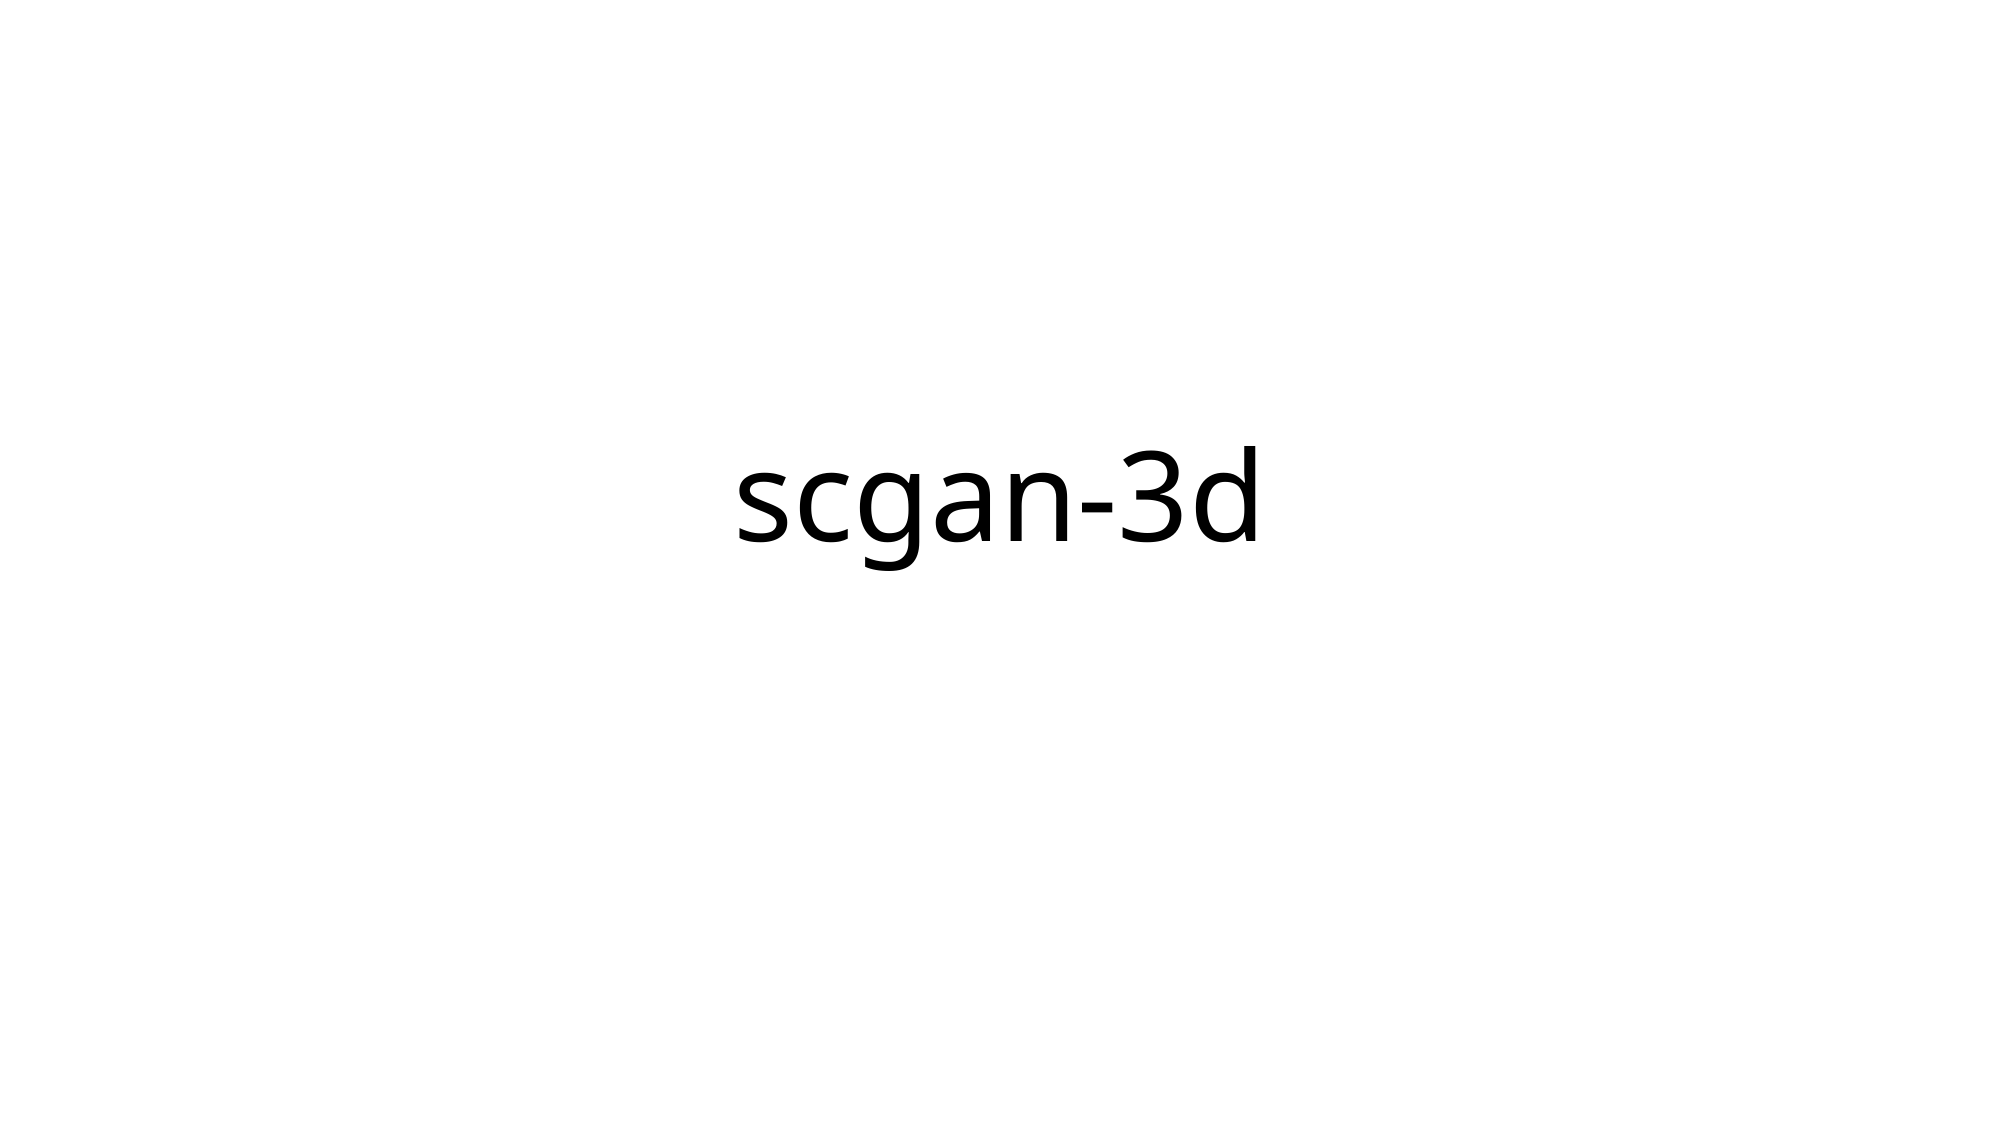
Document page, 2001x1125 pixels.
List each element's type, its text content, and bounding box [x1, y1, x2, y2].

title scgan-3d [249, 184, 1750, 576]
